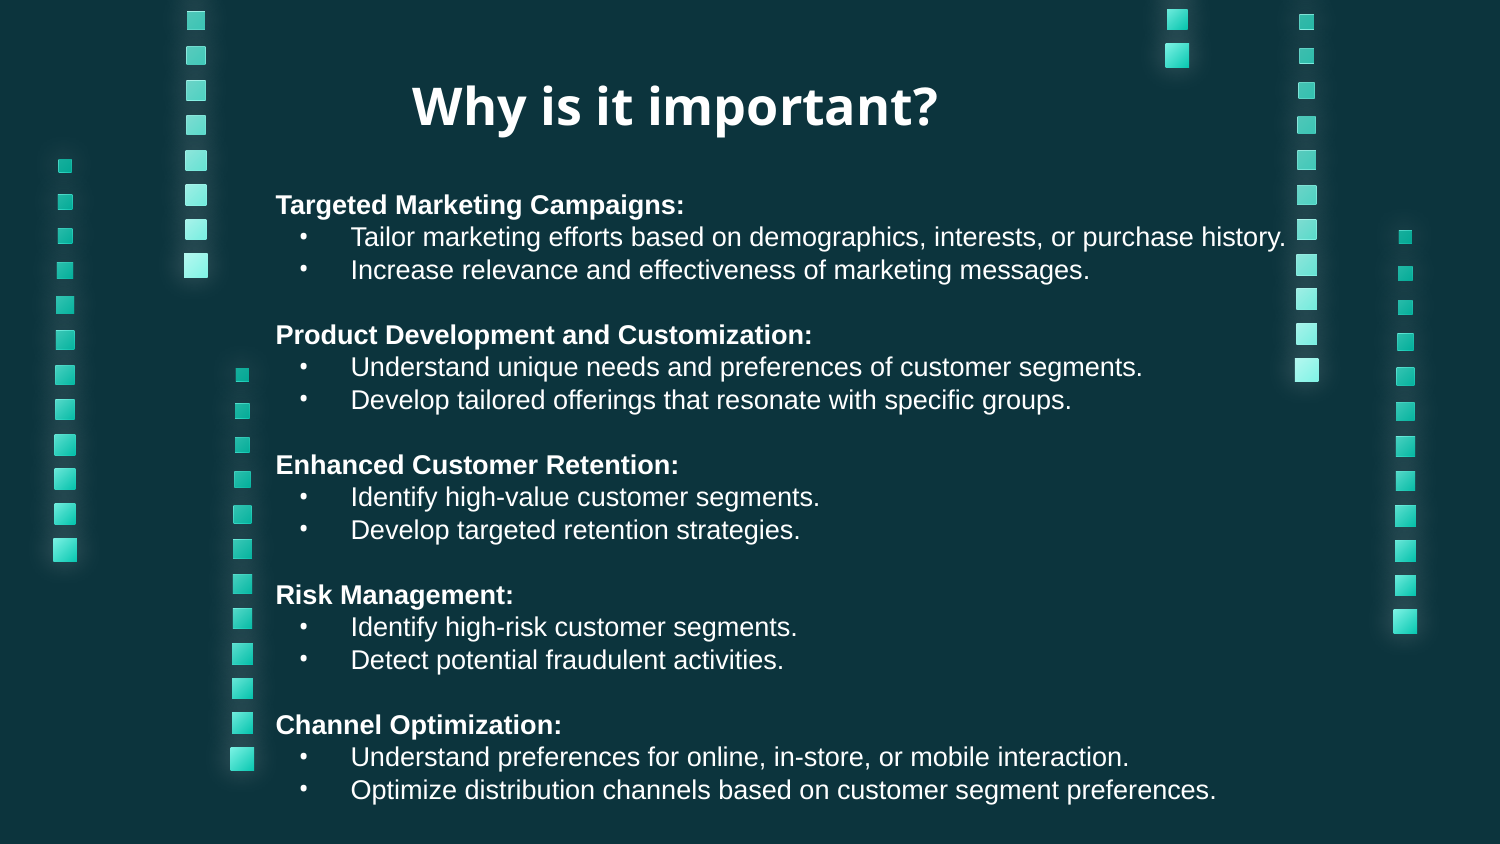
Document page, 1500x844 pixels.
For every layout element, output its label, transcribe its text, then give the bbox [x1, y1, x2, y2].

text_box Why is it important? [212, 53, 1167, 152]
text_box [230, 367, 255, 771]
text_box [183, 0, 208, 278]
text_box Targeted Marketing Campaigns: Tailor marketing efforts based on demographics, interests, or purchase history. Increase relevance and effectiveness of marketing messages. Product Development and Customization: Understand unique needs and preferences of customer segments. Develop tailored offerings that resonate with specific groups. Enhanced Customer Retention: Identify high-value customer segments. Develop targeted retention strategies. Risk Management: Identify high-risk customer segments. Detect potential fraudulent activities. Channel Optimization: Understand preferences for online, in-store, or mobile interaction. Optimize distribution channels based on customer segment preferences. [268, 179, 1382, 812]
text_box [1294, 0, 1319, 382]
